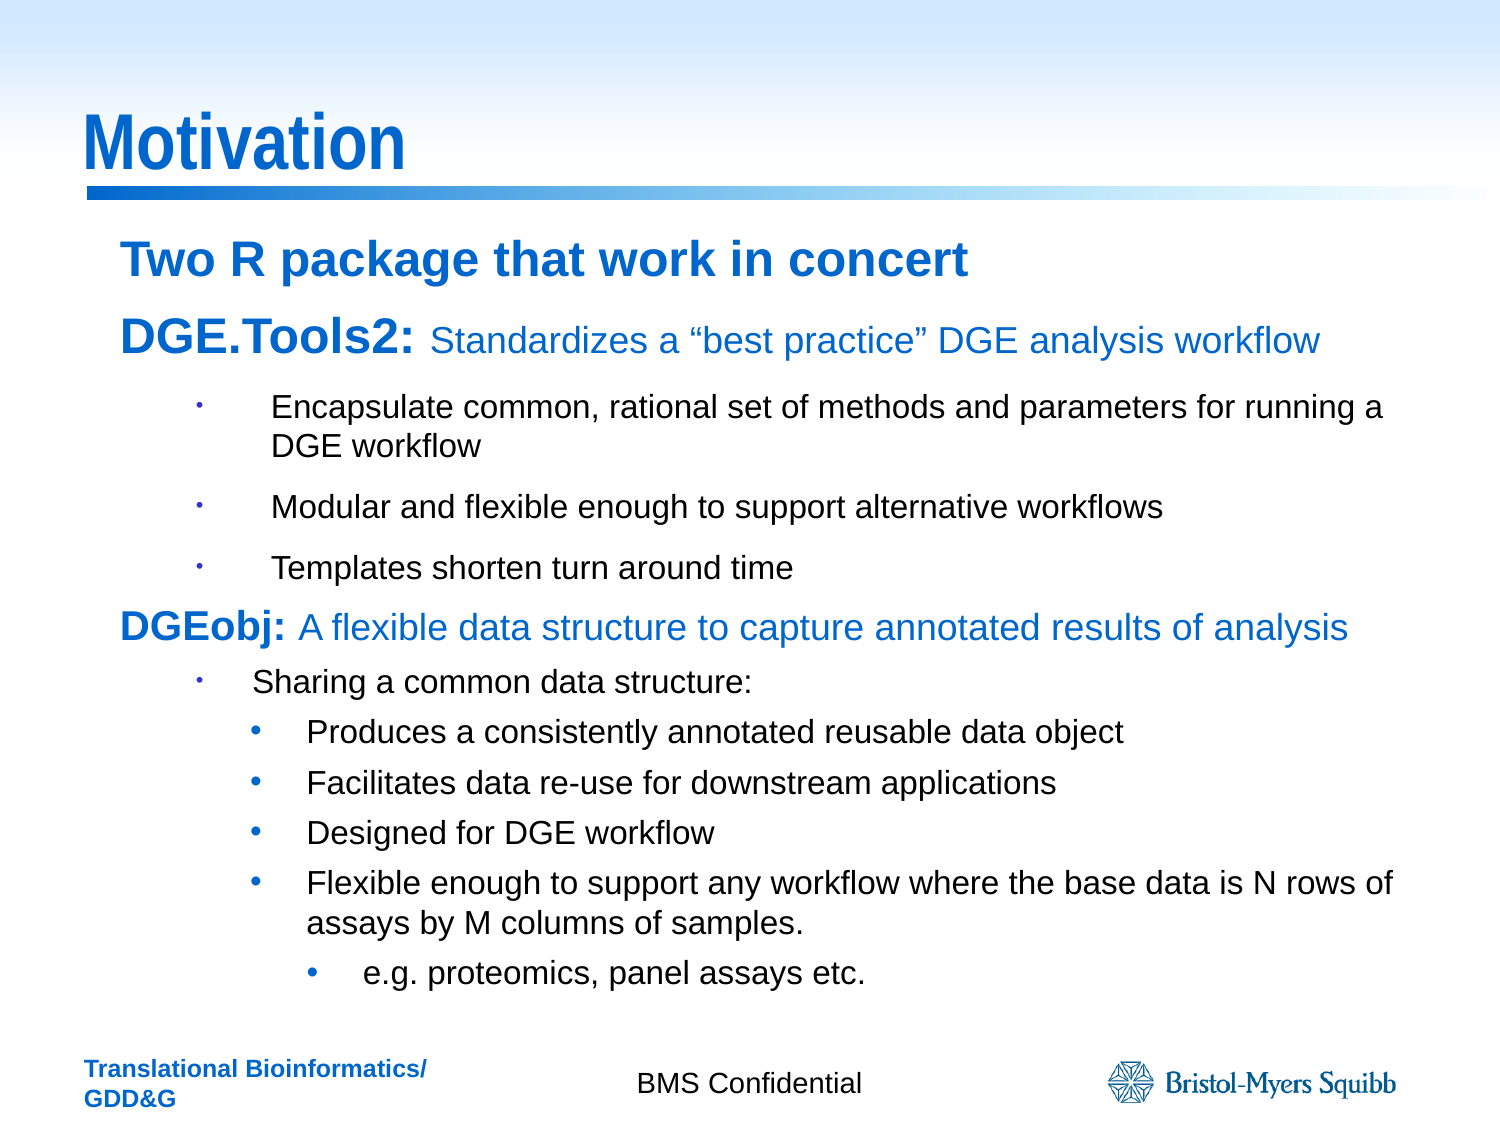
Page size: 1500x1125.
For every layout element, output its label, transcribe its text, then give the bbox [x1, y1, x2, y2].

list Two R package that work in concert DGE.Tools2: Standardizes a “best practice” DGE analysis workflow Encapsulate common, rational set of methods and parameters for running a DGE workflow Modular and flexible enough to support alternative workflows Templates shorten turn around time DGEobj: A flexible data structure to capture annotated results of analysis Sharing a common data structure: Produces a consistently annotated reusable data object Facilitates data re-use for downstream applications Designed for DGE workflow Flexible enough to support any workflow where the base data is N rows of assays by M columns of samples. e.g. proteomics, panel assays etc. [111, 225, 1423, 1012]
title Motivation [67, 14, 1446, 194]
footer BMS Confidential [481, 1056, 1019, 1108]
picture [0, 0, 1500, 1125]
